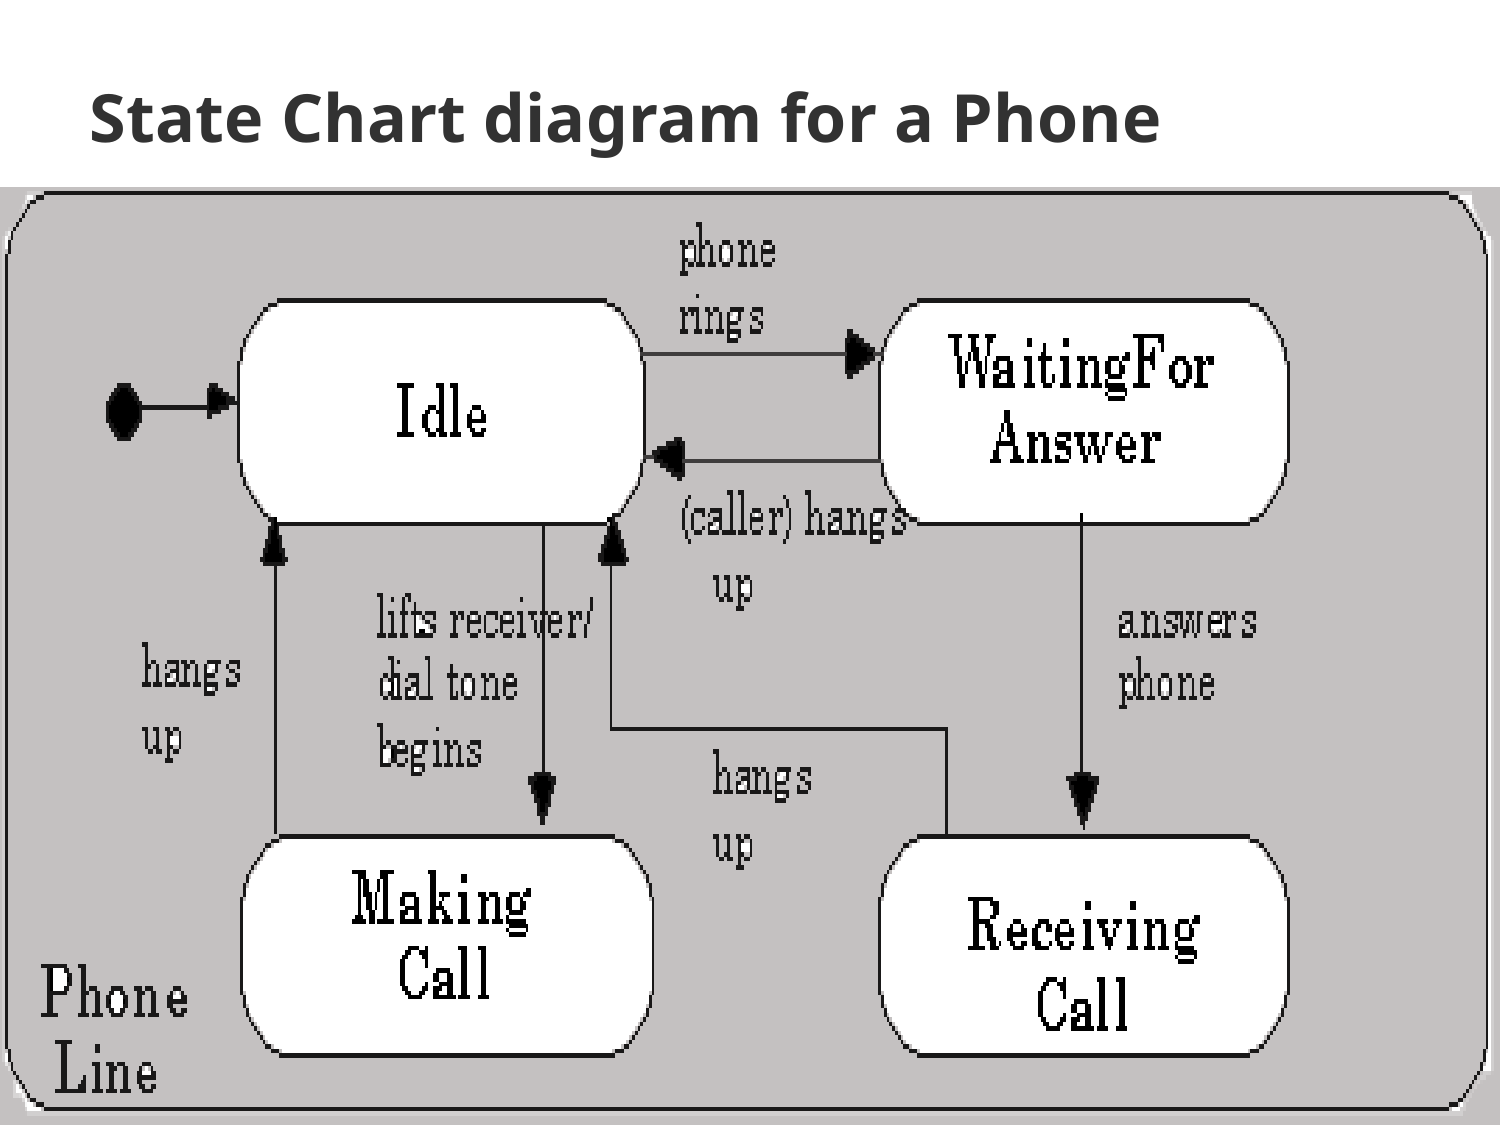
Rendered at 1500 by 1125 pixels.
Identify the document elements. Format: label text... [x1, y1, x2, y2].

picture [0, 187, 1500, 1125]
title State Chart diagram for a Phone [75, 45, 1425, 187]
